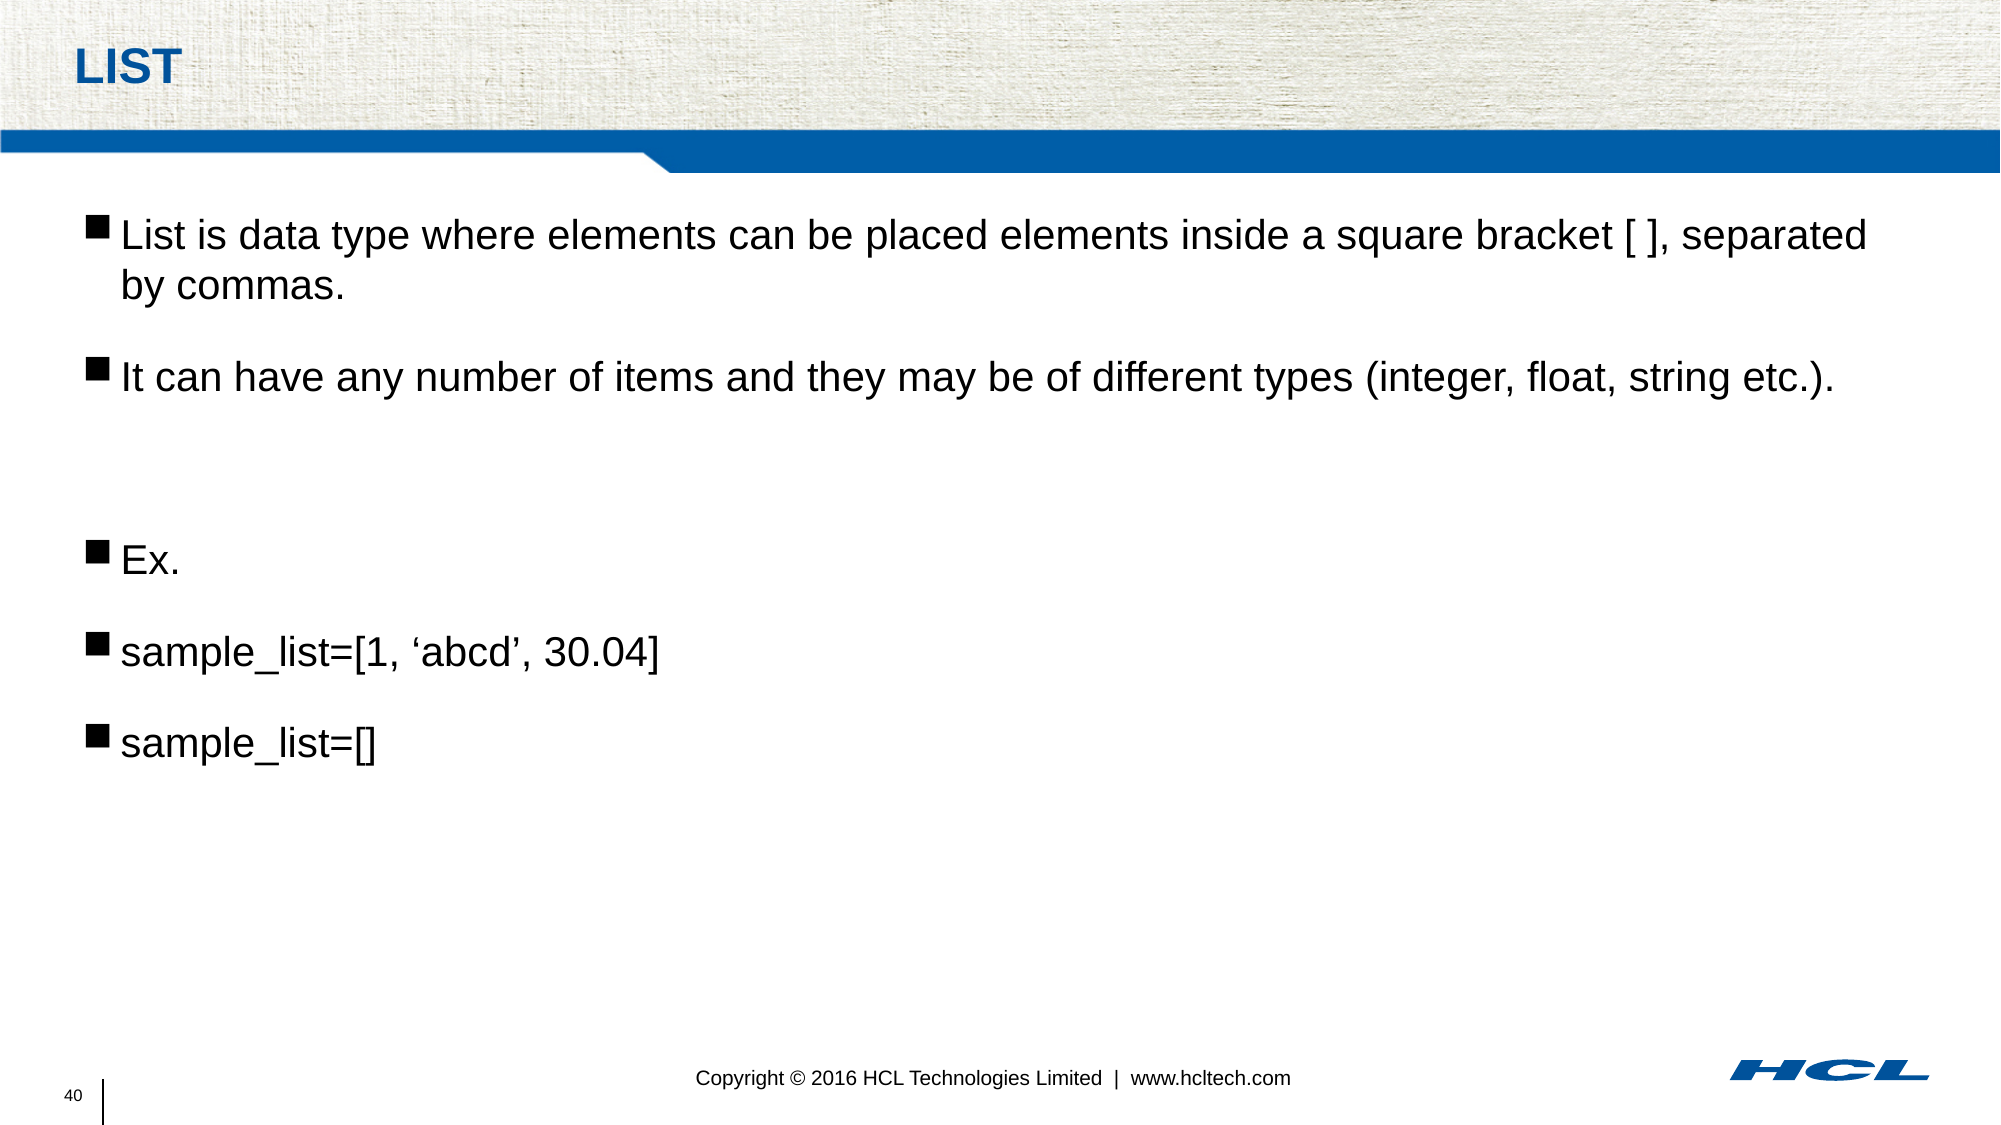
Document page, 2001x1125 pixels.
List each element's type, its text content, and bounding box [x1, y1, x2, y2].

title List [66, 2, 1934, 126]
picture [0, 0, 2000, 173]
list List is data type where elements can be placed elements inside a square bracket [ ], separated by commas. It can have any number of items and they may be of different types (integer, float, string etc.). Ex. sample_list=[1, ‘abcd’, 30.04] sample_list=[] [66, 200, 1934, 943]
